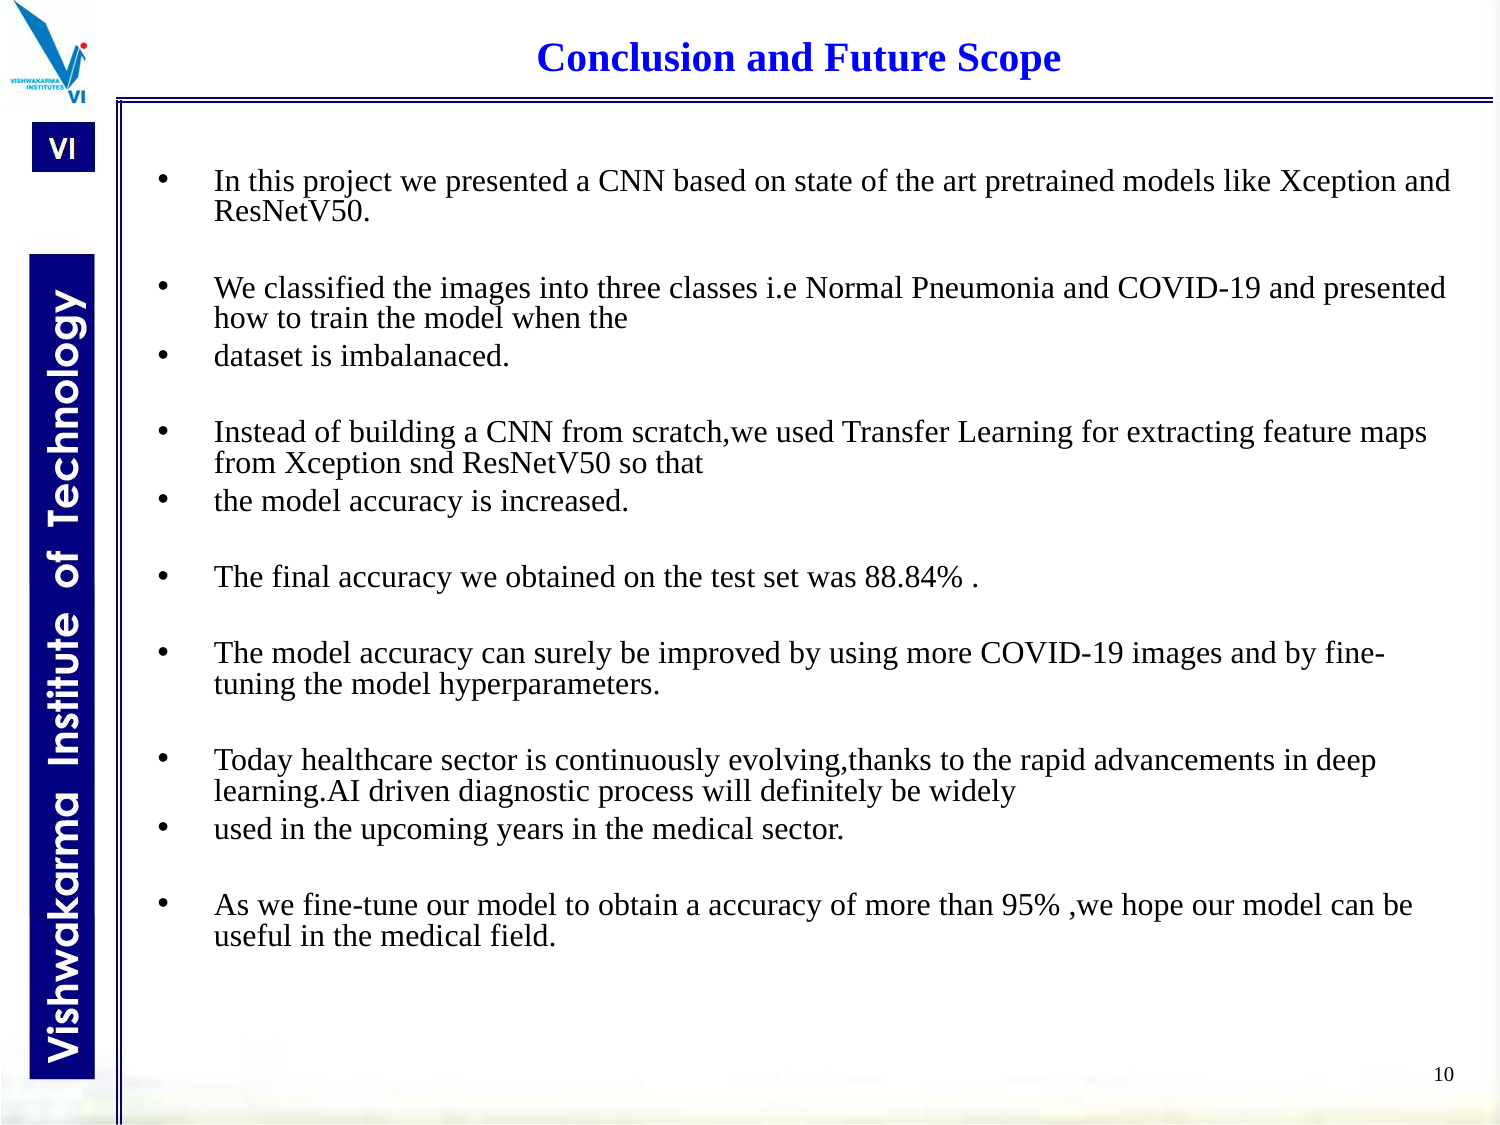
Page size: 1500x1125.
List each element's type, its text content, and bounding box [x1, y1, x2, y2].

title Conclusion and Future Scope [123, 19, 1474, 90]
slide_number ‹#› [1119, 1042, 1470, 1103]
list In this project we presented a CNN based on state of the art pretrained models like Xception and ResNetV50. We classified the images into three classes i.e Normal Pneumonia and COVID-19 and presented how to train the model when the dataset is imbalanaced. Instead of building a CNN from scratch,we used Transfer Learning for extracting feature maps from Xception snd ResNetV50 so that the model accuracy is increased. The final accuracy we obtained on the test set was 88.84% . The model accuracy can surely be improved by using more COVID-19 images and by fine-tuning the model hyperparameters. Today healthcare sector is continuously evolving,thanks to the rapid advancements in deep learning.AI driven diagnostic process will definitely be widely used in the upcoming years in the medical sector. As we fine-tune our model to obtain a accuracy of more than 95% ,we hope our model can be useful in the medical field. [123, 113, 1474, 1009]
picture [0, 0, 1500, 1125]
